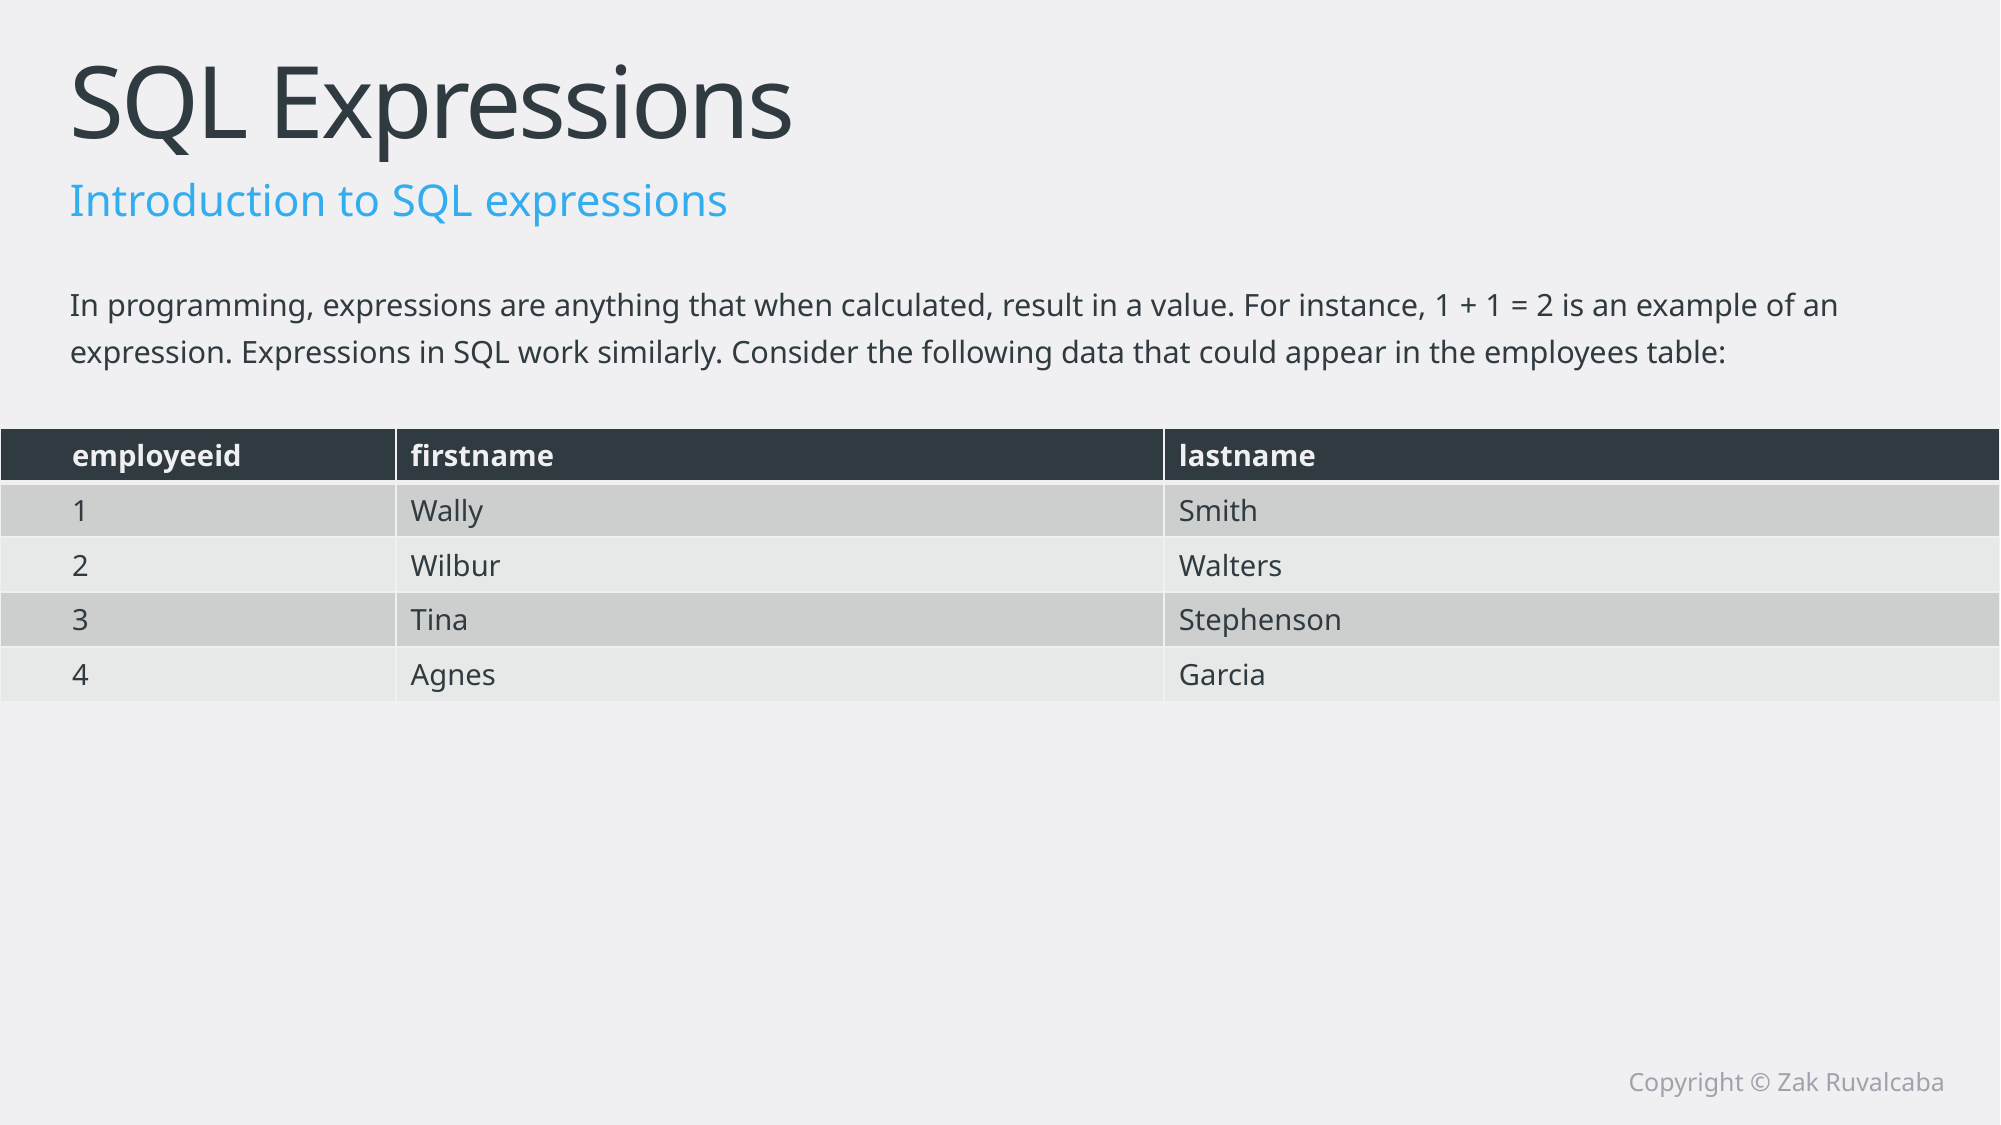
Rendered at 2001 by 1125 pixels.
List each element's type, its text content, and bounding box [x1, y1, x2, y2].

table_cell 2 [1, 538, 395, 591]
table_cell 3 [1, 593, 395, 646]
table_cell Wally [397, 485, 1163, 536]
table_header firstname [397, 429, 1163, 480]
table_cell 1 [1, 485, 395, 536]
table_cell Wilbur [397, 538, 1163, 591]
table_header employeeid [1, 429, 395, 480]
table_cell Walters [1165, 538, 1999, 591]
title SQL Expressions [55, 30, 1819, 149]
table_cell Tina [397, 593, 1163, 646]
table_cell Garcia [1165, 648, 1999, 701]
list Introduction to SQL expressions [55, 149, 1820, 209]
table_cell Smith [1165, 485, 1999, 536]
list In programming, expressions are anything that when calculated, result in a value. For instance, 1 + 1 = 2 is an example of an expression. Expressions in SQL work similarly. Consider the following data that could appear in the employees table: [55, 267, 1949, 415]
table_cell 4 [1, 648, 395, 701]
table_header lastname [1165, 429, 1999, 480]
table_cell Agnes [397, 648, 1163, 701]
table_cell Stephenson [1165, 593, 1999, 646]
